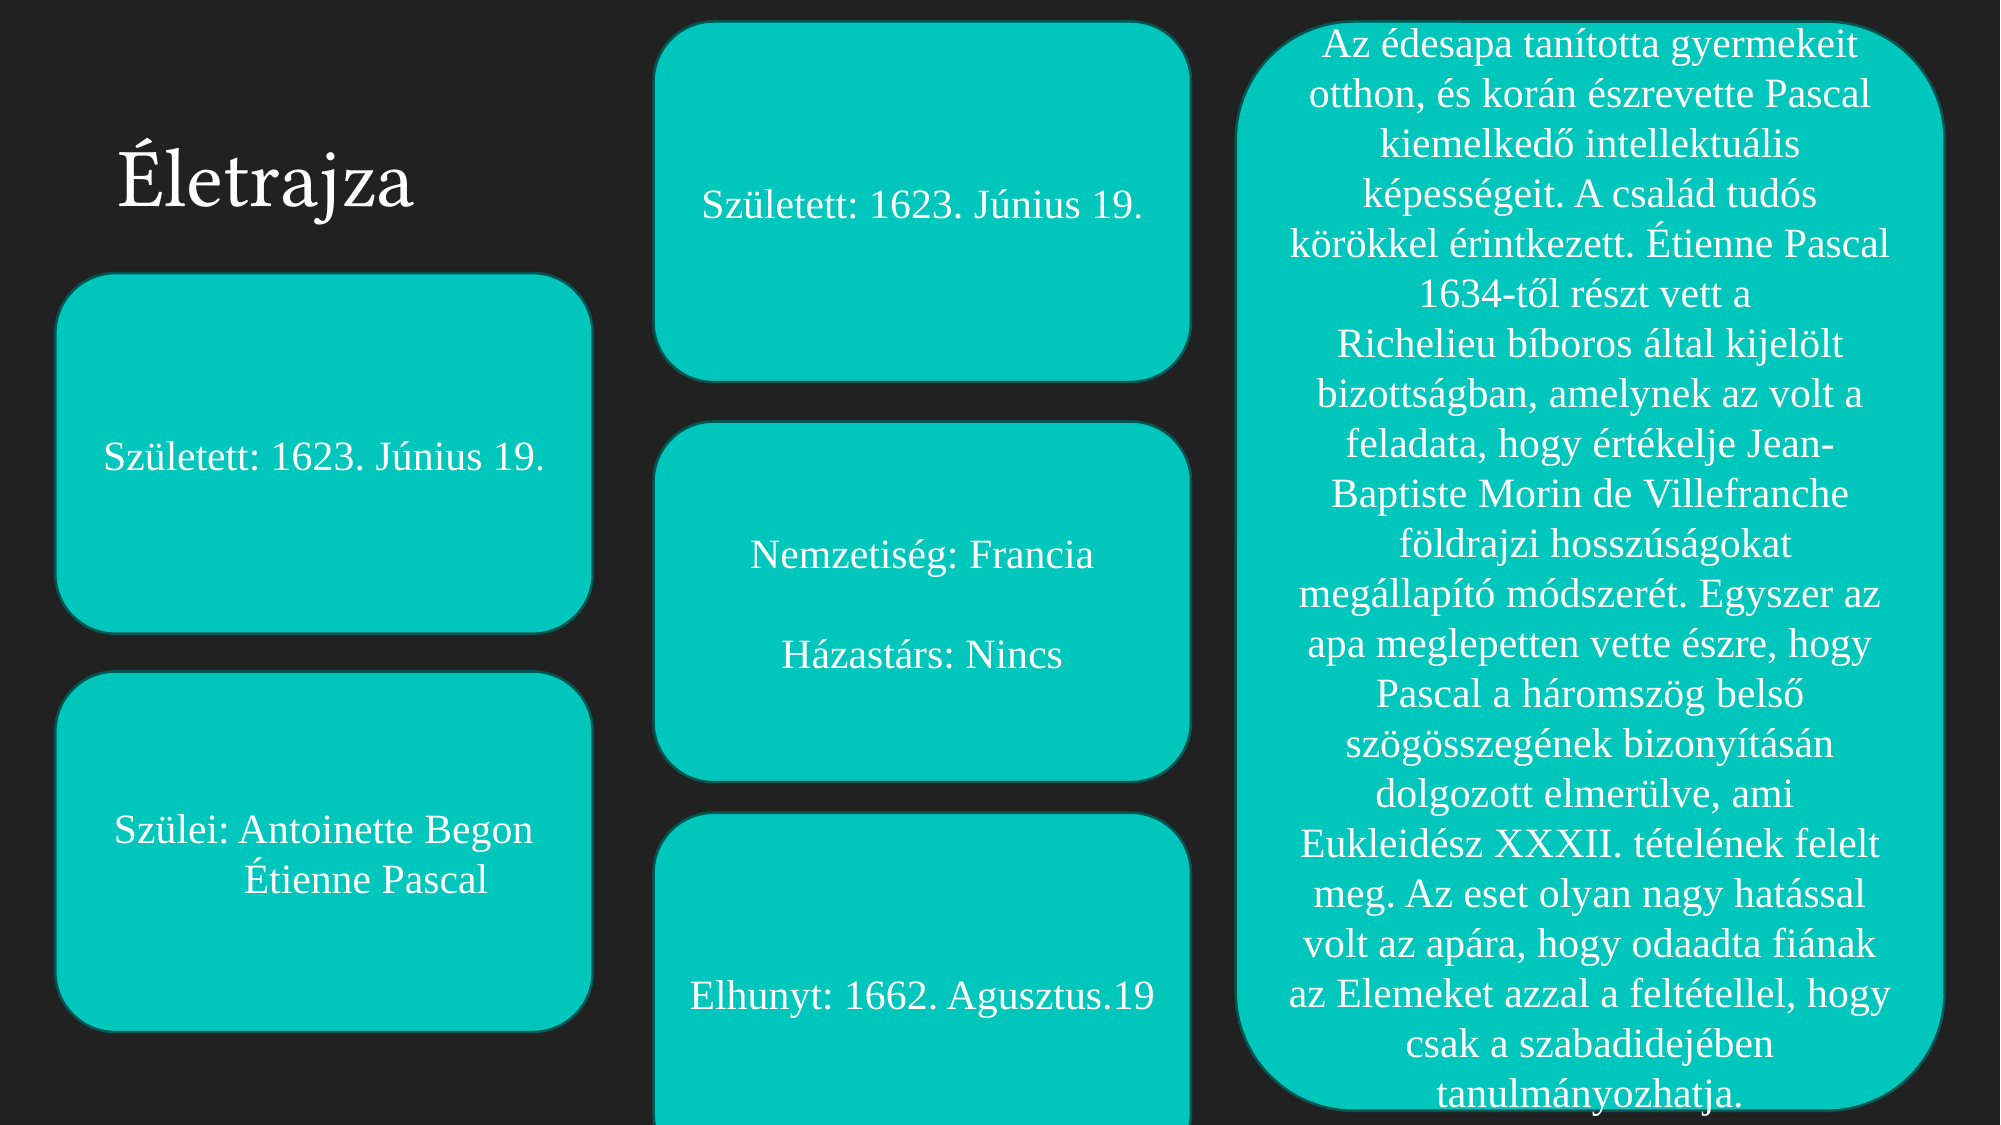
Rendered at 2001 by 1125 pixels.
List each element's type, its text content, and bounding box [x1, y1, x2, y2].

text_box Született: 1623. Június 19. [53, 271, 595, 636]
text_box Életrajza [103, 116, 652, 231]
text_box Szülei: Antoinette Begon Étienne Pascal [53, 670, 595, 1034]
text_box Életrajza [1193, 116, 1204, 231]
text_box Nemzetiség: Francia Házastárs: Nincs [652, 420, 1193, 784]
text_box Az édesapa tanította gyermekeit otthon, és korán észrevette Pascal kiemelkedő intellektuális képességeit. A család tudós körökkel érintkezett. Étienne Pascal 1634-től részt vett a Richelieu bíboros által kijelölt bizottságban, amelynek az volt a feladata, hogy értékelje Jean-Baptiste Morin de Villefranche földrajzi hosszúságokat megállapító módszerét. Egyszer az apa meglepetten vette észre, hogy Pascal a háromszög belső szögösszegének bizonyításán dolgozott elmerülve, ami Eukleidész XXXII. tételének felelt meg. Az eset olyan nagy hatással volt az apára, hogy odaadta fiának az Elemeket azzal a feltétellel, hogy csak a szabadidejében tanulmányozhatja. [1234, 20, 1946, 1113]
text_box Elhunyt: 1662. Agusztus.19 [652, 811, 1193, 1125]
text_box Született: 1623. Június 19. [652, 20, 1193, 384]
